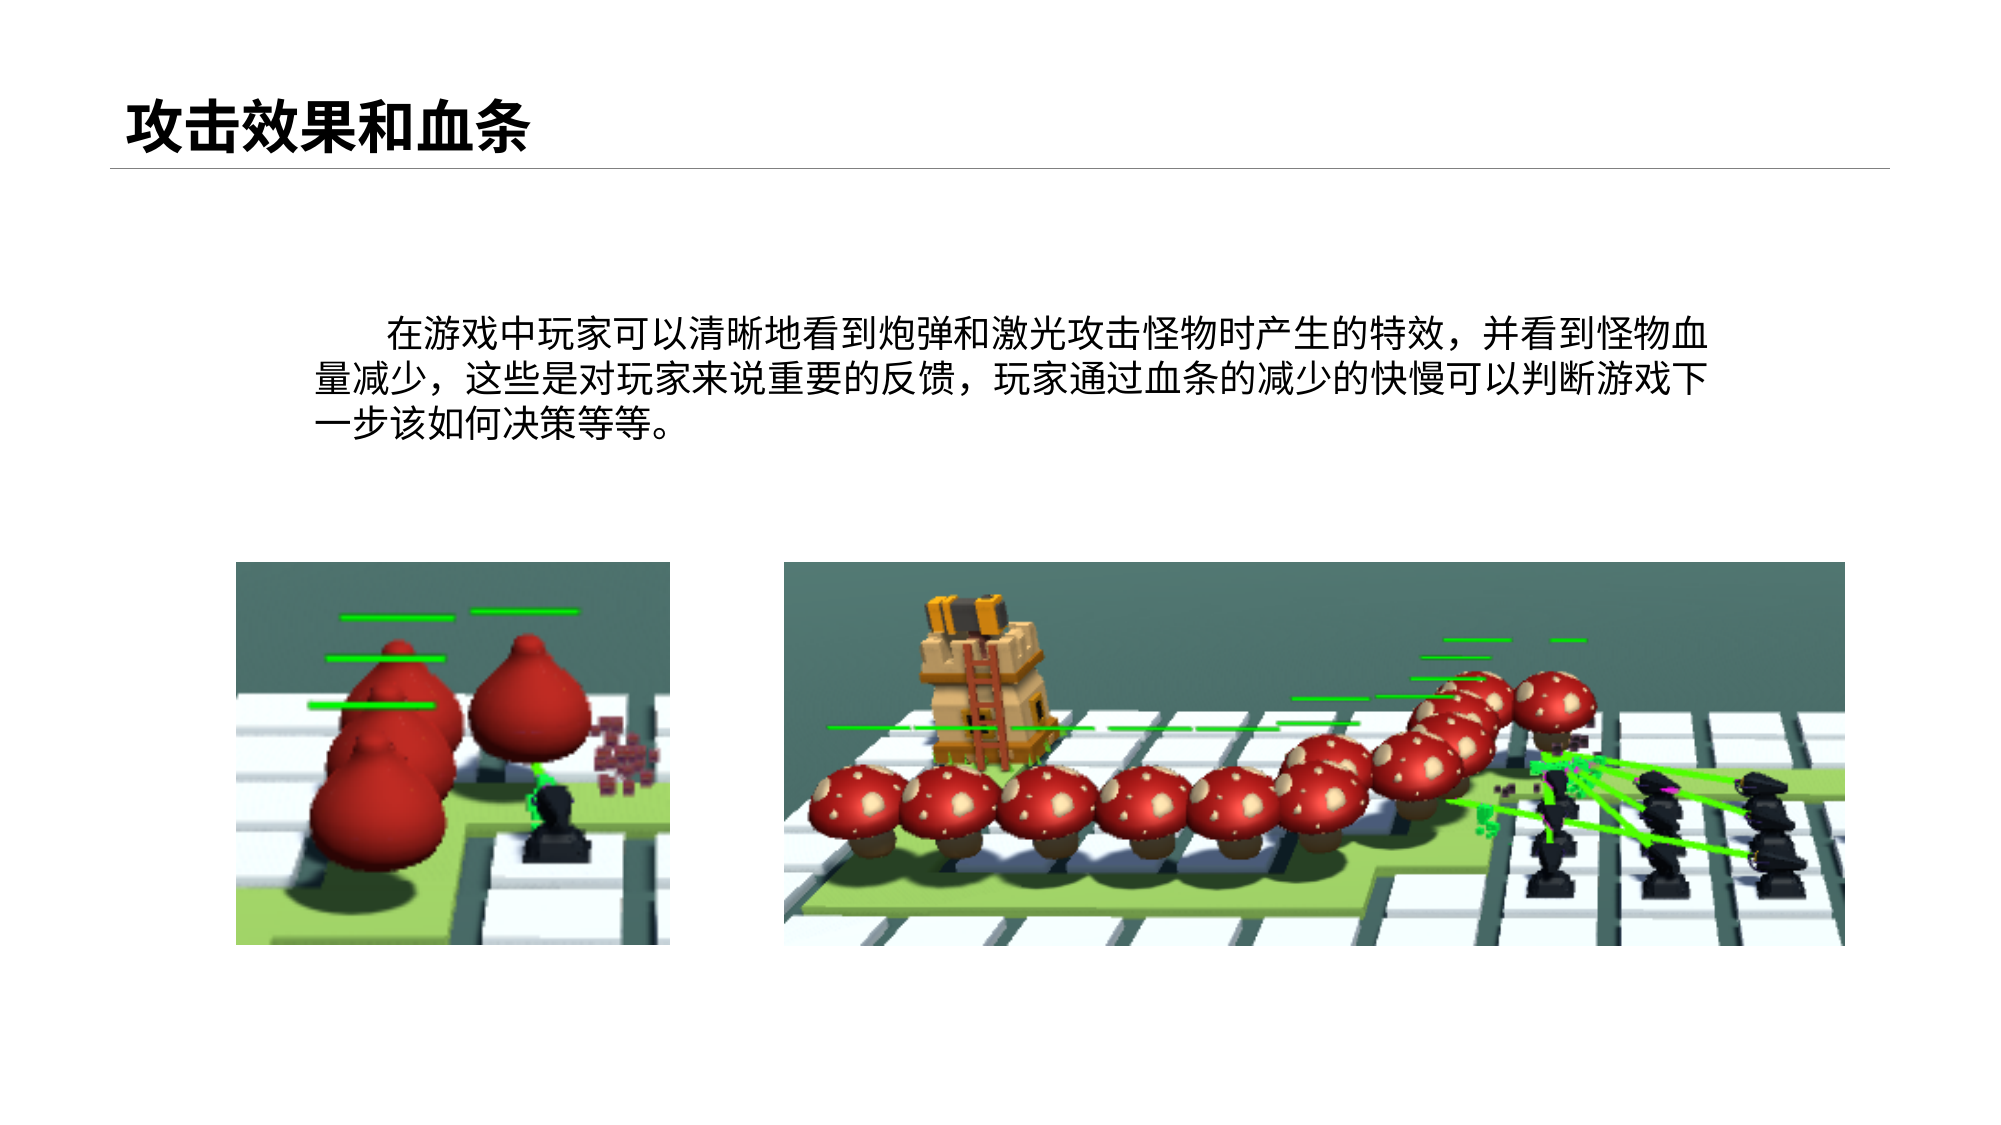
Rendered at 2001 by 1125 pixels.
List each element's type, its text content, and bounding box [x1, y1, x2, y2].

title 攻击效果和血条 [109, 0, 1890, 169]
text_box 在游戏中玩家可以清晰地看到炮弹和激光攻击怪物时产生的特效，并看到怪物血量减少，这些是对玩家来说重要的反馈，玩家通过血条的减少的快慢可以判断游戏下一步该如何决策等等。 [299, 303, 1725, 453]
picture [784, 562, 1845, 947]
picture [236, 562, 670, 945]
